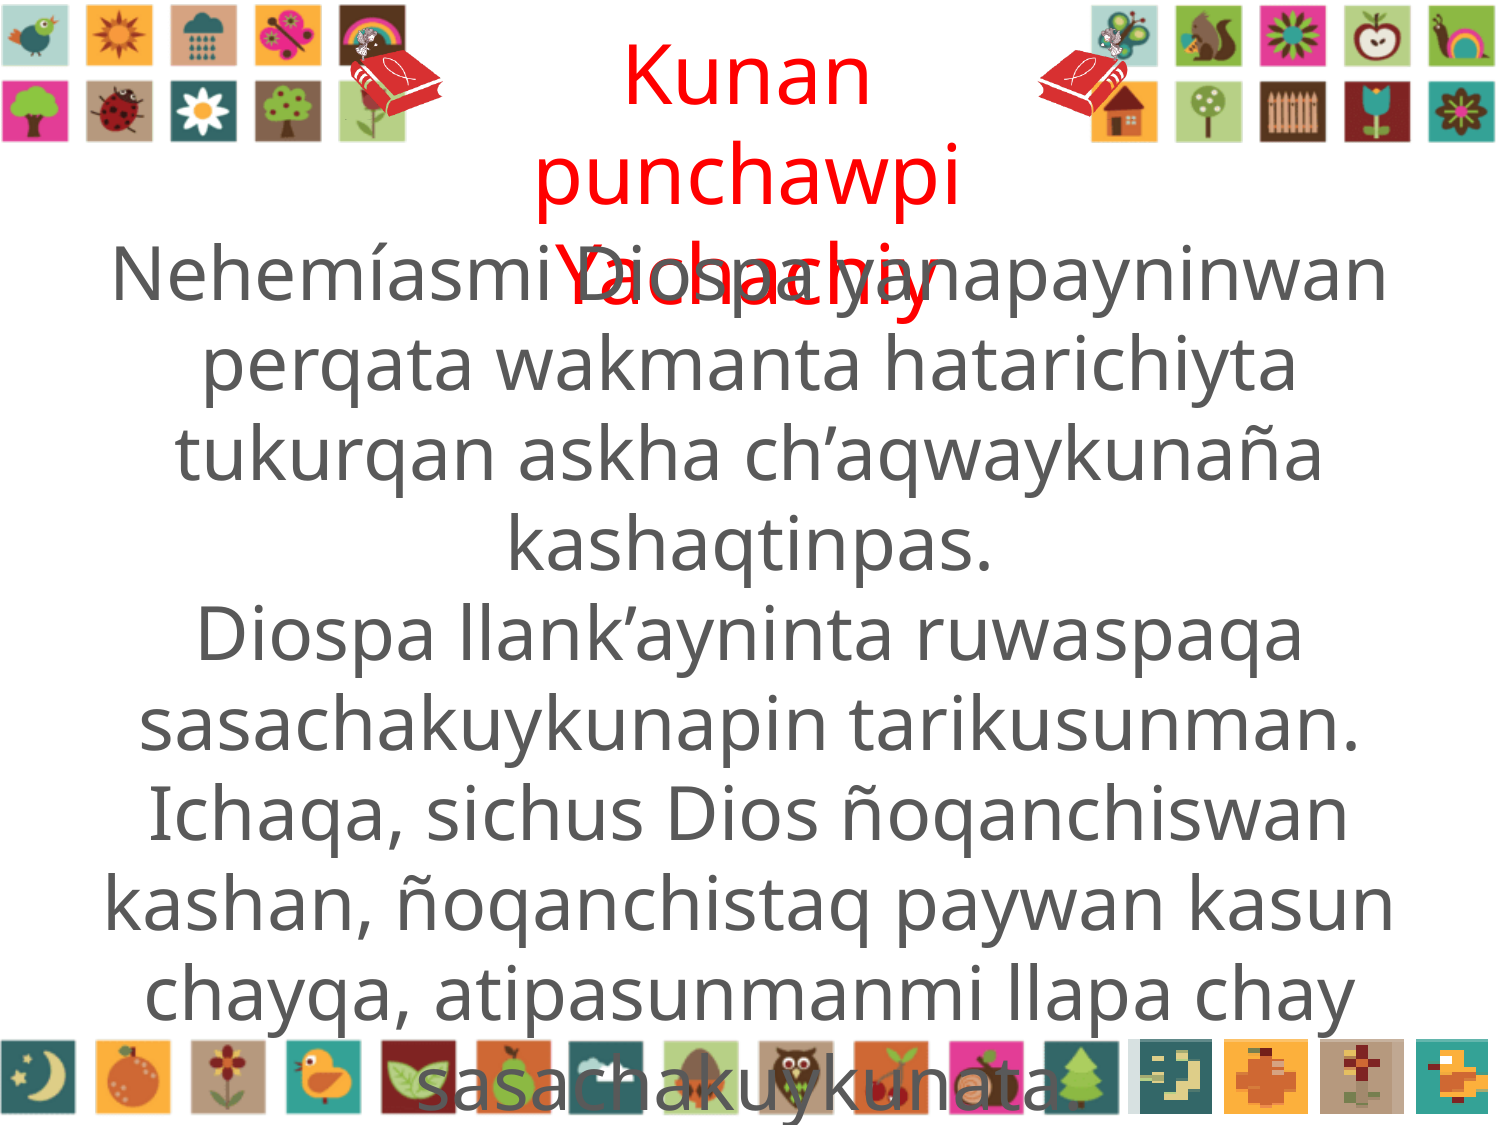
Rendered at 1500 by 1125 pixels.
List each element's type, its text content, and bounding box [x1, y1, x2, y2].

text_box Kunan punchawpi Yachachiy [414, 13, 1080, 218]
text_box Nehemíasmi Diospa yanapayninwan perqata wakmanta hatarichiyta tukurqan askha ch’aqwaykunaña kashaqtinpas. Diospa llank’ayninta ruwaspaqa sasachakuykunapin tarikusunman. Ichaqa, sichus Dios ñoqanchiswan kashan, ñoqanchistaq paywan kasun chayqa, atipasunmanmi llapa chay sasachakuykunata. [76, 218, 1424, 1027]
picture [0, 3, 475, 150]
picture [1005, 3, 1500, 150]
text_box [0, 1028, 1500, 1118]
